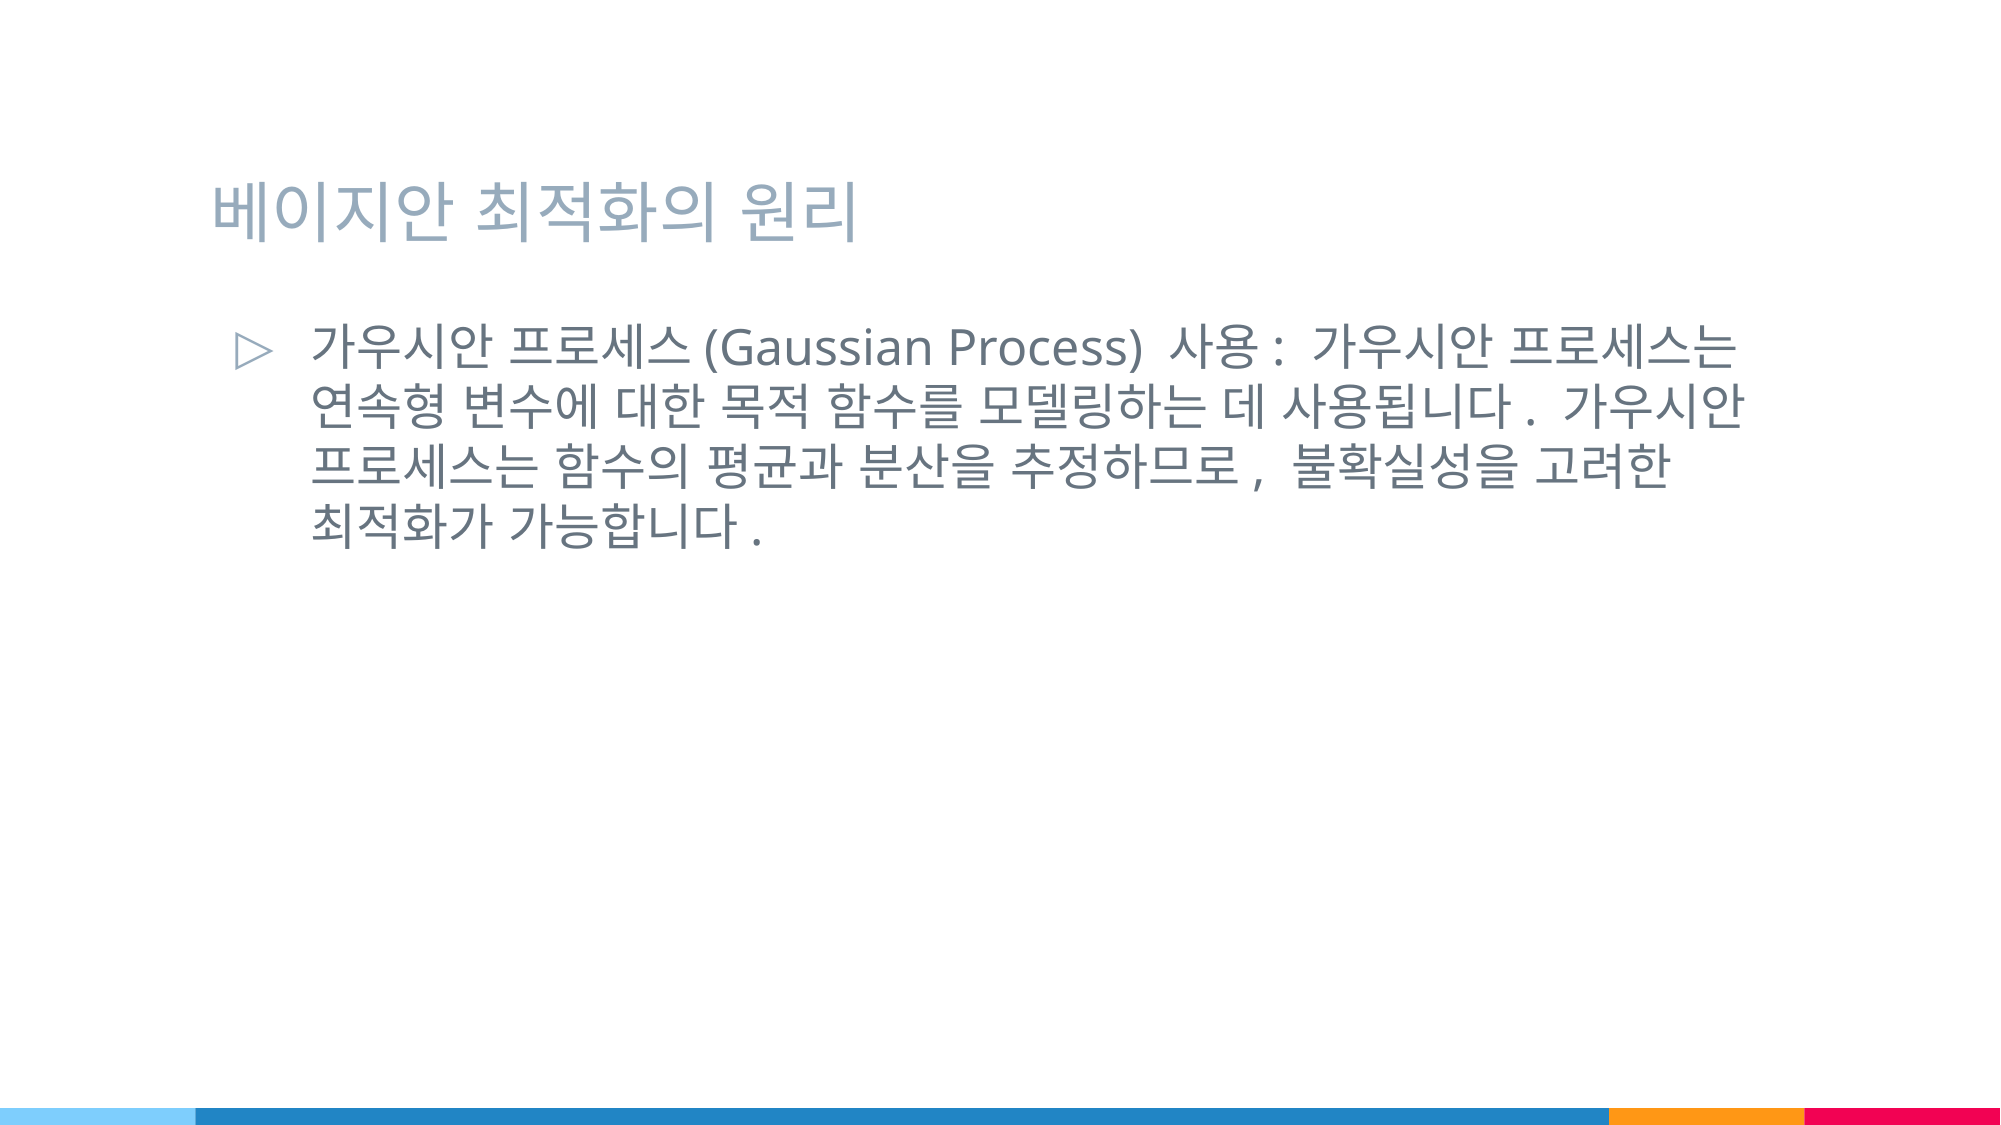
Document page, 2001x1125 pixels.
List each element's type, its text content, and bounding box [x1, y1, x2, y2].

list 가우시안 프로세스(Gaussian Process) 사용: 가우시안 프로세스는 연속형 변수에 대한 목적 함수를 모델링하는 데 사용됩니다. 가우시안 프로세스는 함수의 평균과 분산을 추정하므로, 불확실성을 고려한 최적화가 가능합니다. [195, 300, 1805, 1078]
title 베이지안 최적화의 원리 [195, 78, 1805, 266]
